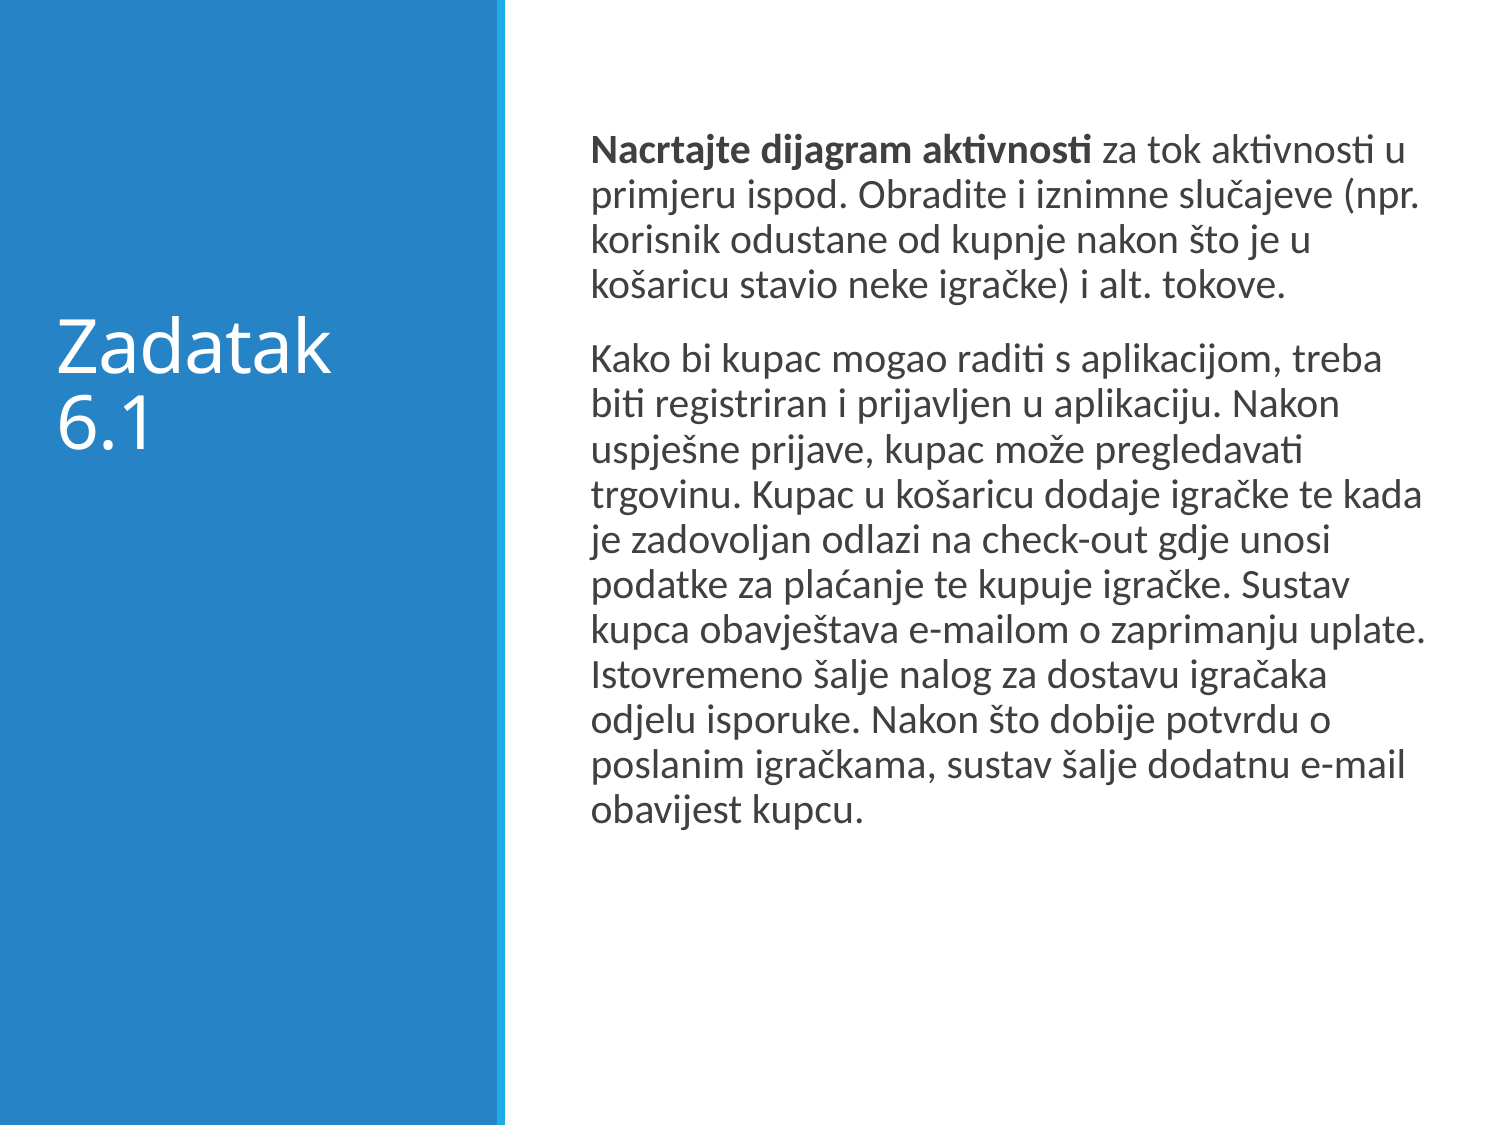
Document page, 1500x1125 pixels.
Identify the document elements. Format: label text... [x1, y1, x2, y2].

list Nacrtajte dijagram aktivnosti za tok aktivnosti u primjeru ispod. Obradite i iznimne slučajeve (npr. korisnik odustane od kupnje nakon što je u košaricu stavio neke igračke) i alt. tokove. Kako bi kupac mogao raditi s aplikacijom, treba biti registriran i prijavljen u aplikaciju. Nakon uspješne prijave, kupac može pregledavati trgovinu. Kupac u košaricu dodaje igračke te kada je zadovoljan odlazi na check-out gdje unosi podatke za plaćanje te kupuje igračke. Sustav kupca obavještava e-mailom o zaprimanju uplate. Istovremeno šalje nalog za dostavu igračaka odjelu isporuke. Nakon što dobije potvrdu o poslanim igračkama, sustav šalje dodatnu e-mail obavijest kupcu. [590, 120, 1433, 983]
title Zadatak 6.1 [56, 97, 451, 473]
